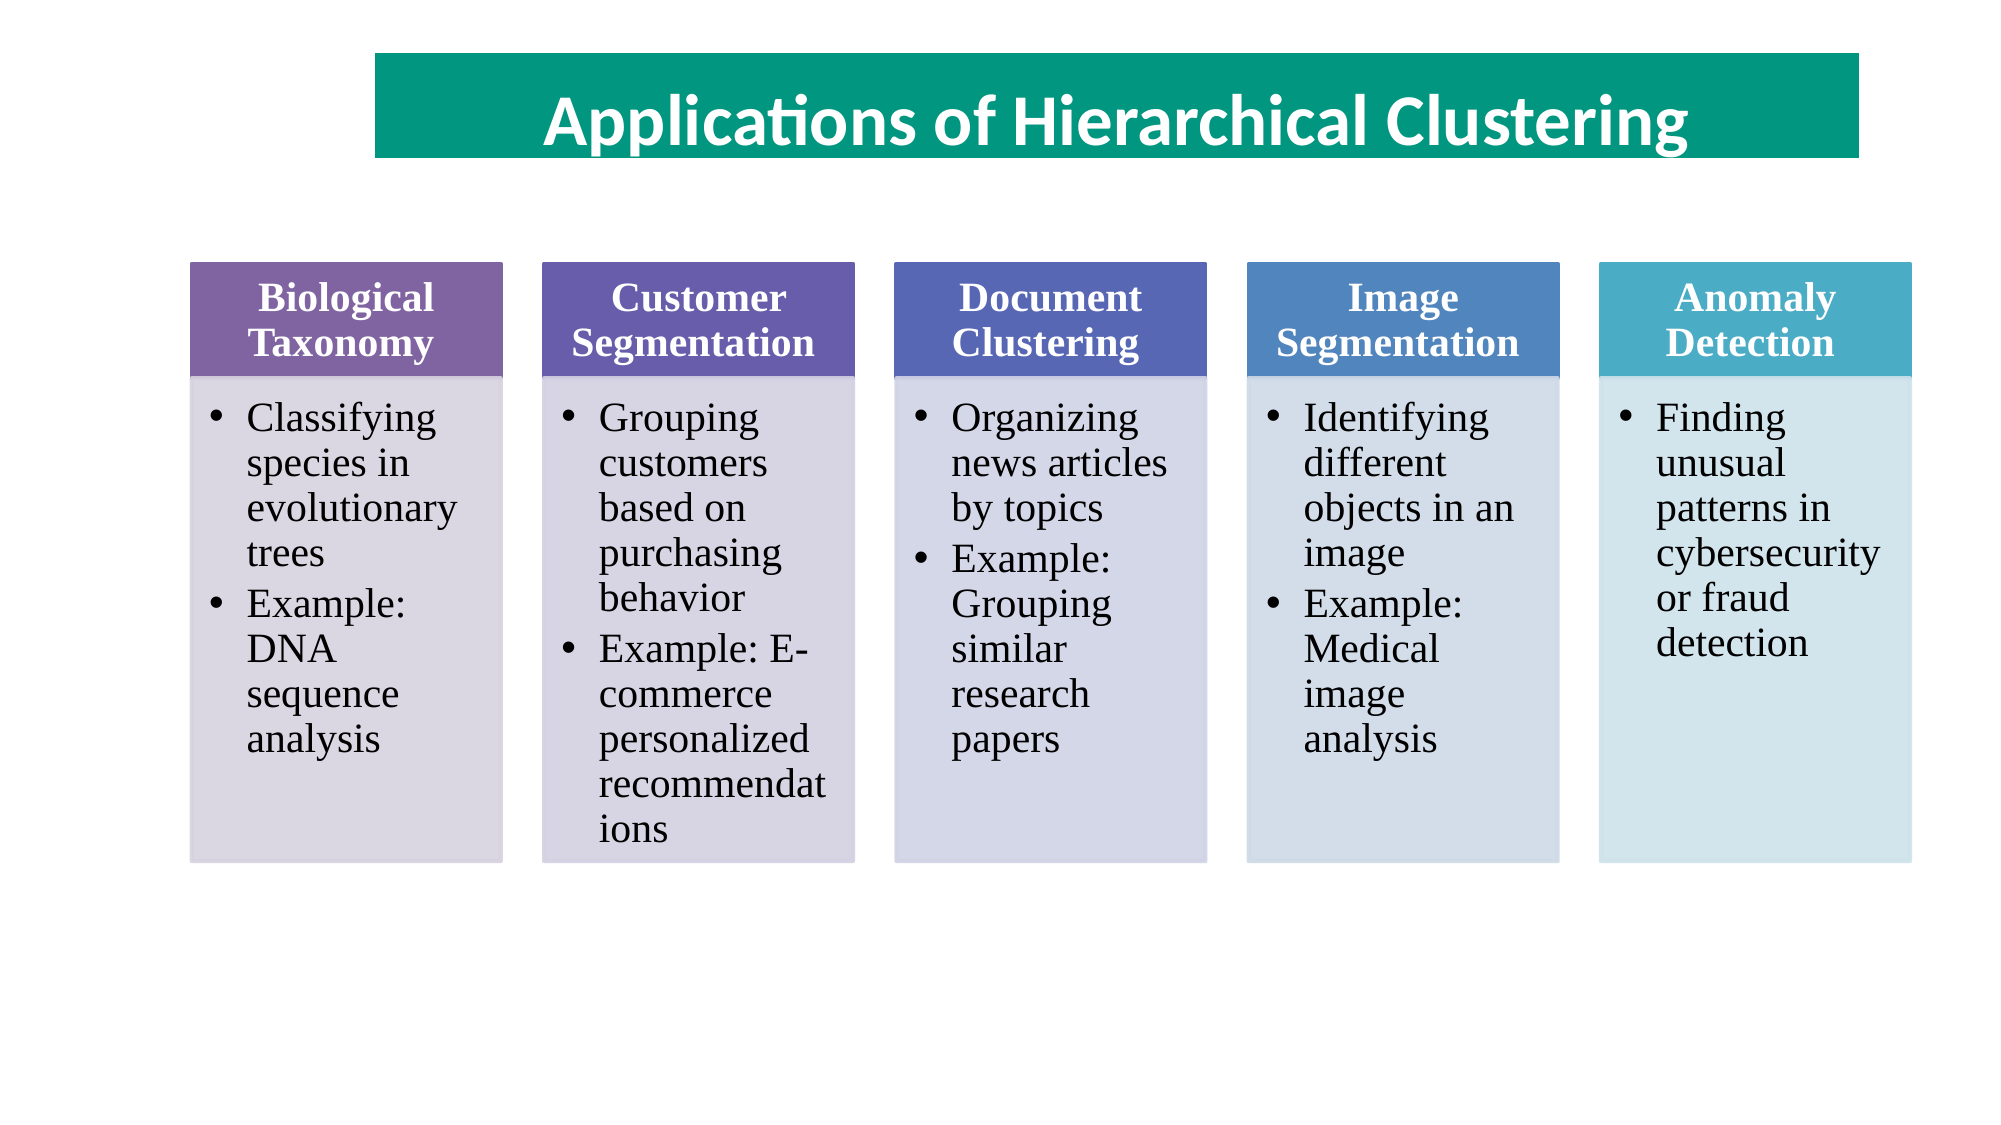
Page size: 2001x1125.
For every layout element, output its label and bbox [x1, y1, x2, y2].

text_box [372, 50, 1862, 178]
text_box [188, 217, 1913, 908]
